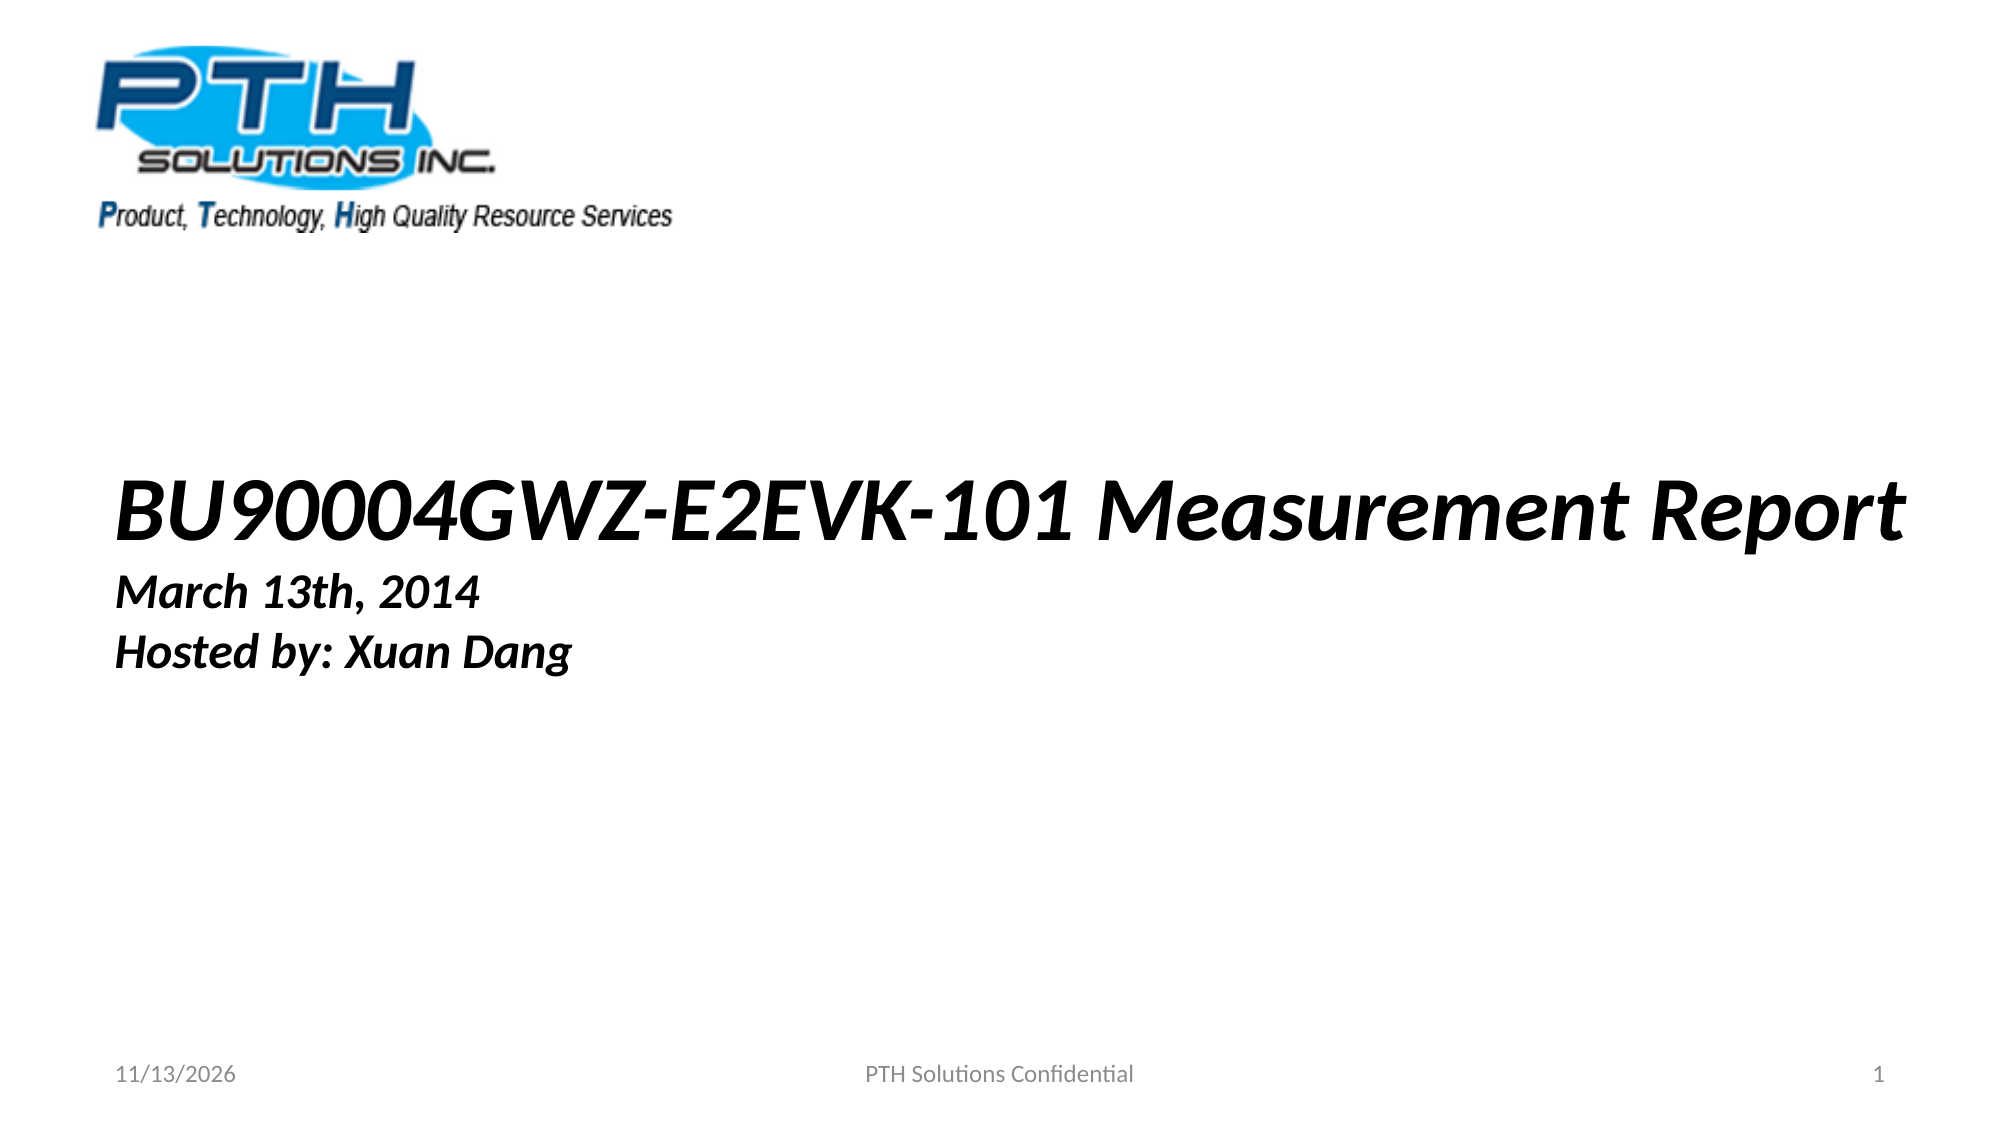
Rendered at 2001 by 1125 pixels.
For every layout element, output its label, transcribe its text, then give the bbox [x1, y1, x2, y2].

picture [89, 44, 716, 233]
text_box BU90004GWZ-E2EVK-101 Measurement Report March 13th, 2014 Hosted by: Xuan Dang [99, 441, 1923, 806]
footer PTH Solutions Confidential [683, 1042, 1317, 1103]
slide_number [99, 1042, 567, 1103]
slide_number 1 [1433, 1042, 1900, 1103]
